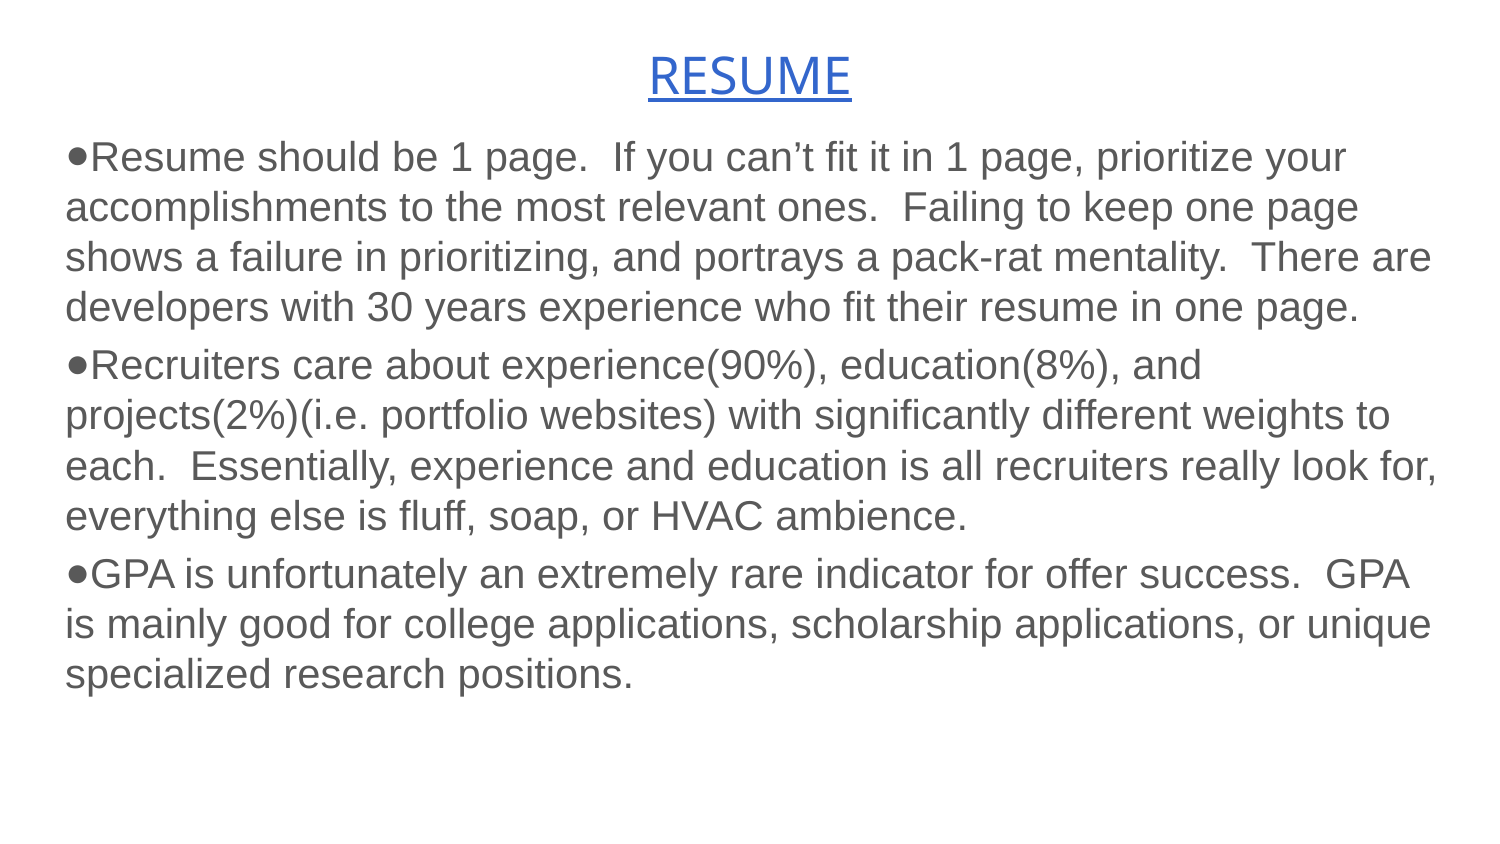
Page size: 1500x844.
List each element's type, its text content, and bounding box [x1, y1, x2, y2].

subtitle Resume should be 1 page. If you can’t fit it in 1 page, prioritize your accomplishments to the most relevant ones. Failing to keep one page shows a failure in prioritizing, and portrays a pack-rat mentality. There are developers with 30 years experience who fit their resume in one page. Recruiters care about experience(90%), education(8%), and projects(2%)(i.e. portfolio websites) with significantly different weights to each. Essentially, experience and education is all recruiters really look for, everything else is fluff, soap, or HVAC ambience. GPA is unfortunately an extremely rare indicator for offer success. GPA is mainly good for college applications, scholarship applications, or unique specialized research positions. [50, 121, 1463, 772]
title RESUME [0, 37, 1500, 110]
